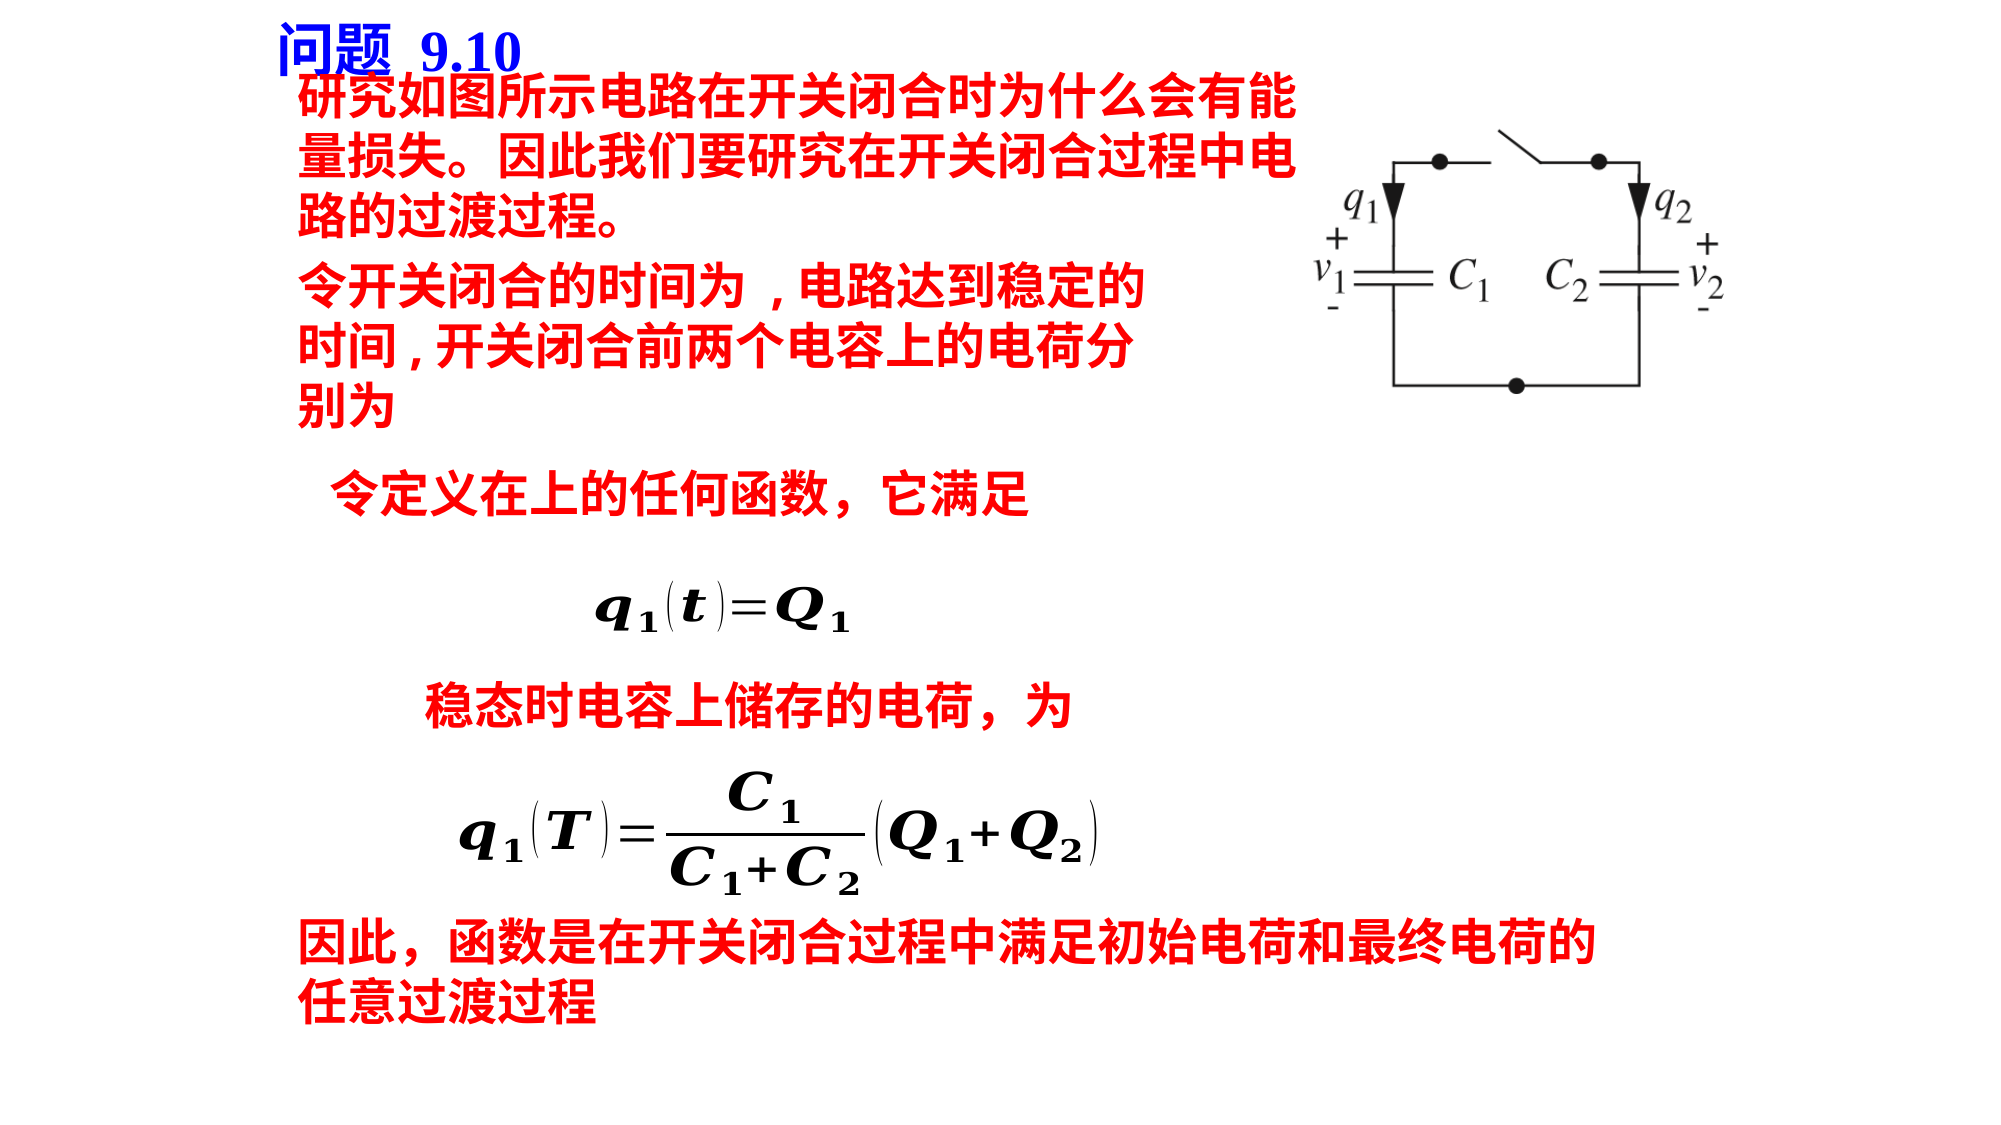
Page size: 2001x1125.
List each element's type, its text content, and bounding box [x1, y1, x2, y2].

picture [1301, 91, 1751, 417]
text_box 问题 9.10 [261, 6, 538, 91]
text_box 研究如图所示电路在开关闭合时为什么会有能量损失。因此我们要研究在开关闭合过程中电路的过渡过程。 [282, 57, 1314, 253]
